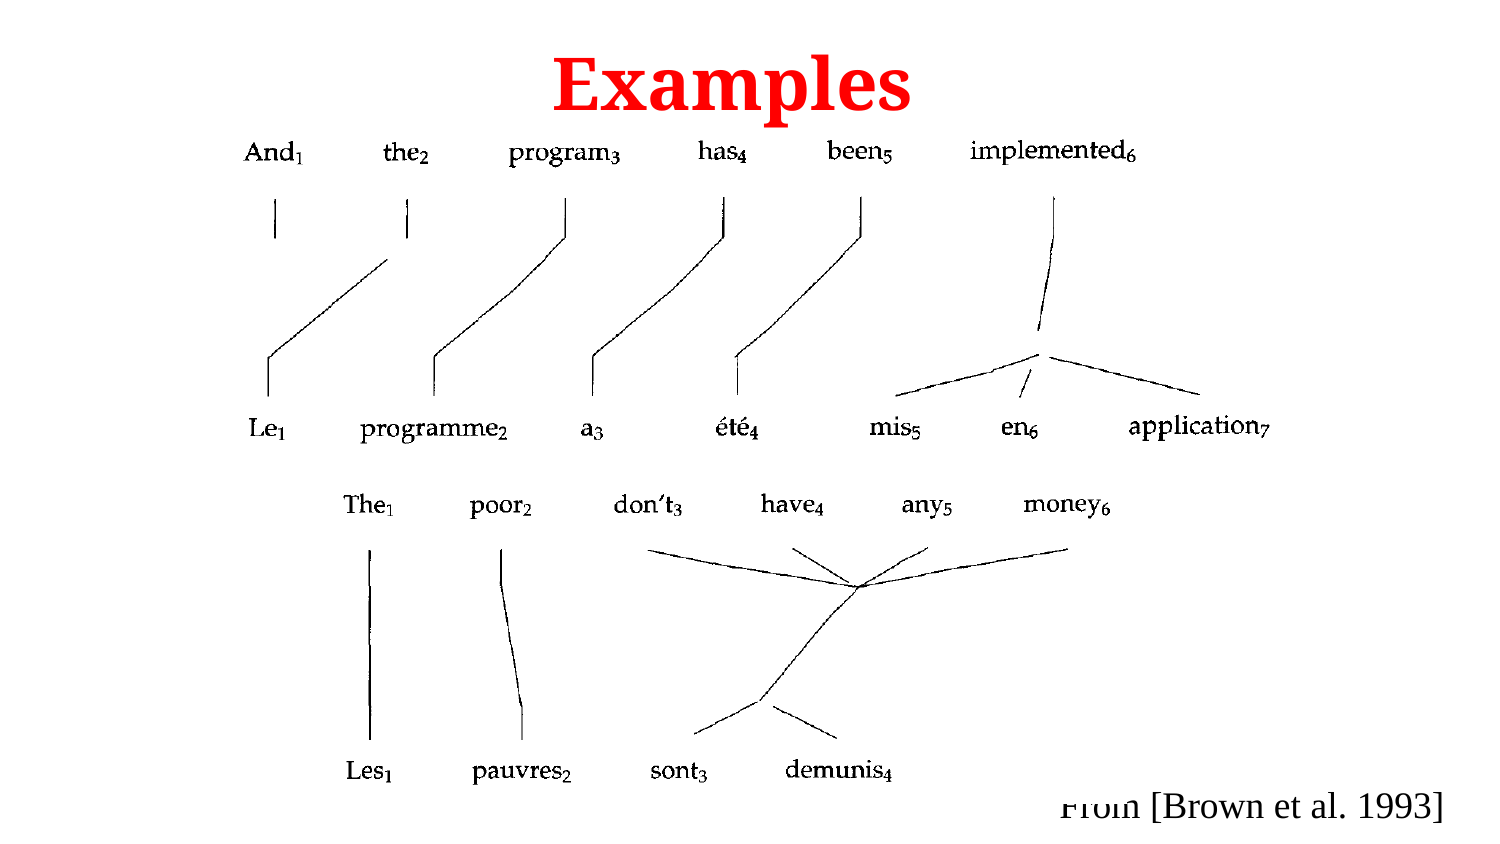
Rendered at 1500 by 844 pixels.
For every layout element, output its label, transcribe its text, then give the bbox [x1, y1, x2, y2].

title Examples [41, 30, 1425, 146]
picture [220, 132, 1293, 456]
text_box From [Brown et al. 1993] [1044, 773, 1485, 833]
picture [330, 483, 1127, 804]
